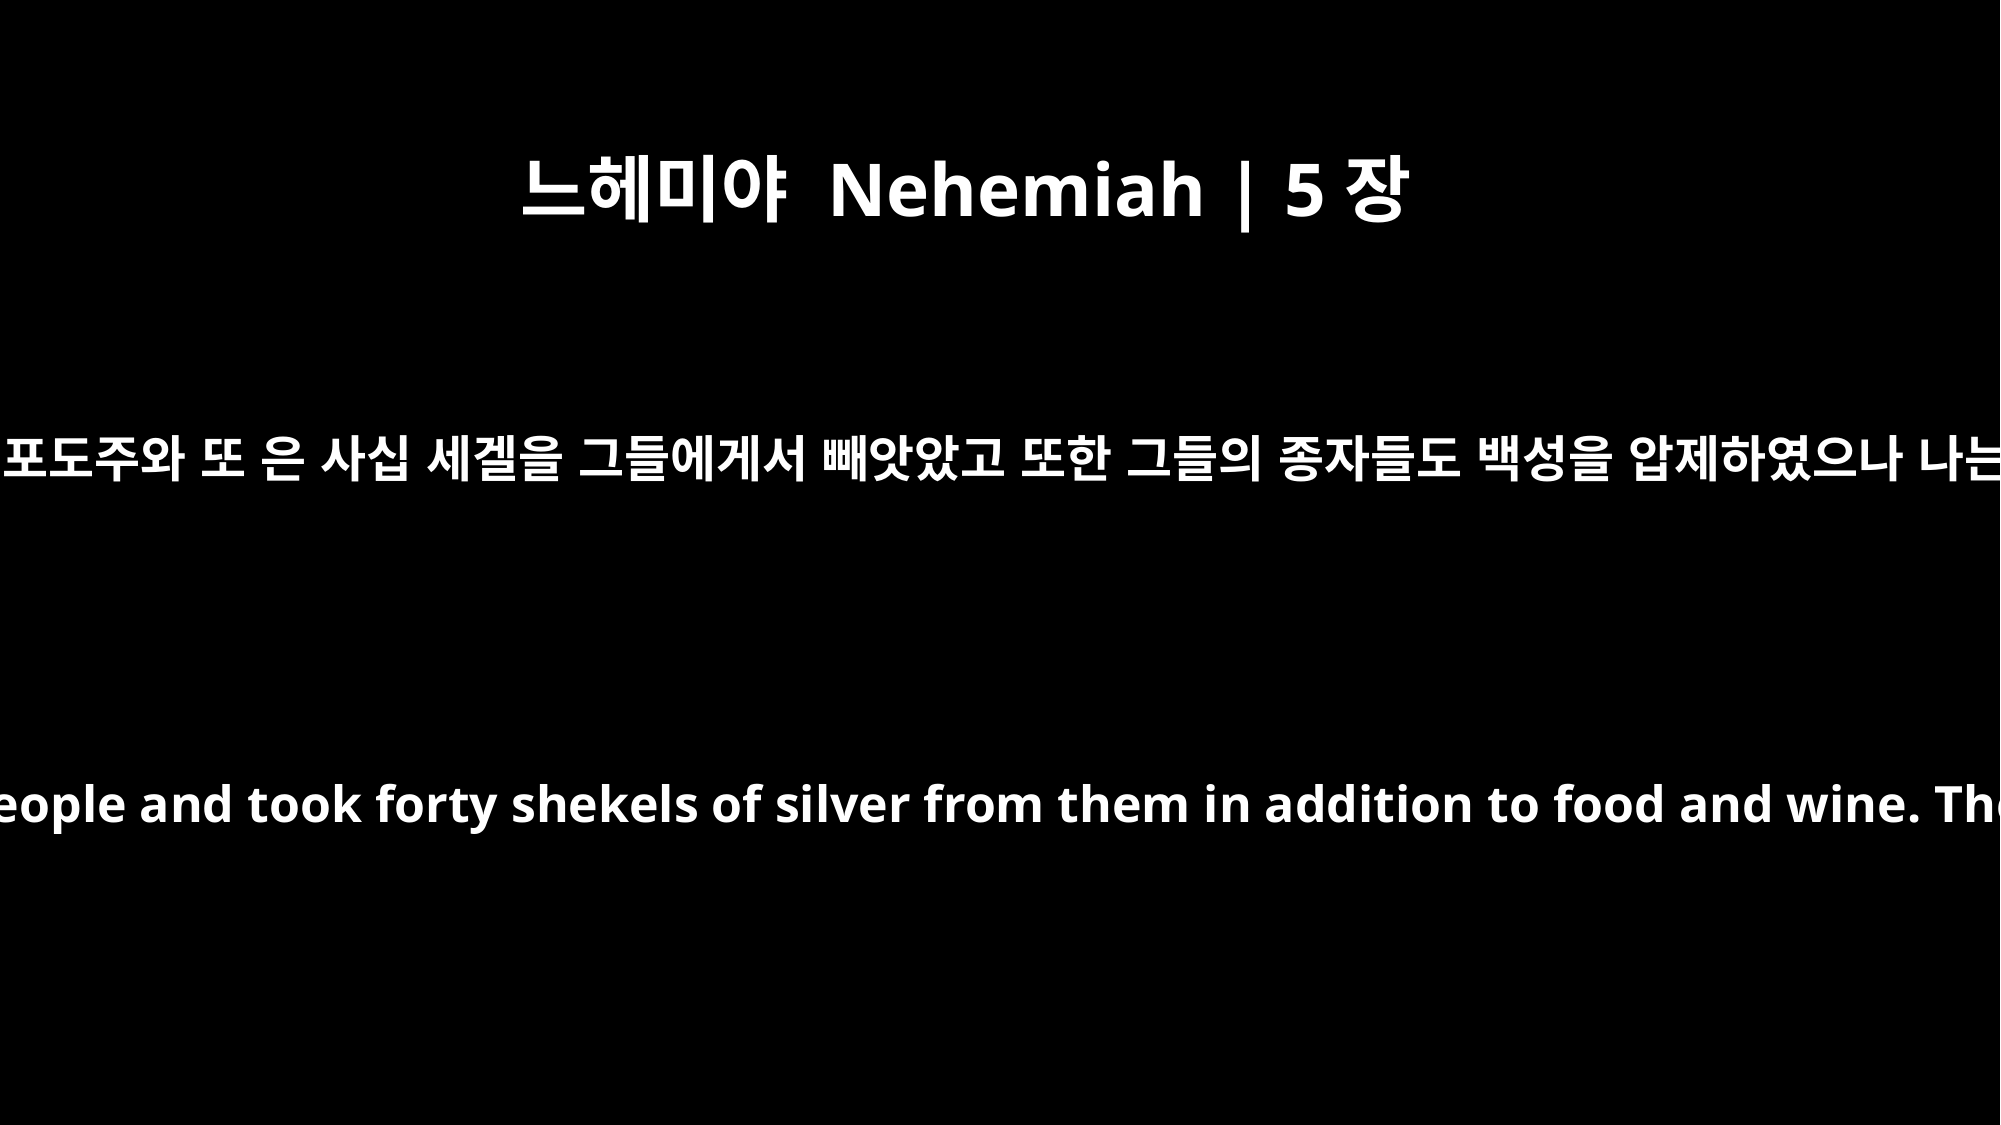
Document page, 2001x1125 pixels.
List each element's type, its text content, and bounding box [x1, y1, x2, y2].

text_box 15 나보다 먼저 있었던 총독들은 백성에게서, 양식과 포도주와 또 은 사십 세겔을 그들에게서 빼앗았고 또한 그들의 종자들도 백성을 압제하였으나 나는 하나님을 경외하므로 이같이 행하지 아니하고 [0, 359, 2000, 495]
text_box 느헤미야 Nehemiah | 5장 [505, 136, 1427, 239]
text_box But the earlier governors -- those preceding me -- placed a heavy burden on the people and took forty shekels of silver from them in addition to food and wine. Their assistants also lorded it over the people. But out of reverence for God I did not act like that. [0, 764, 2000, 900]
